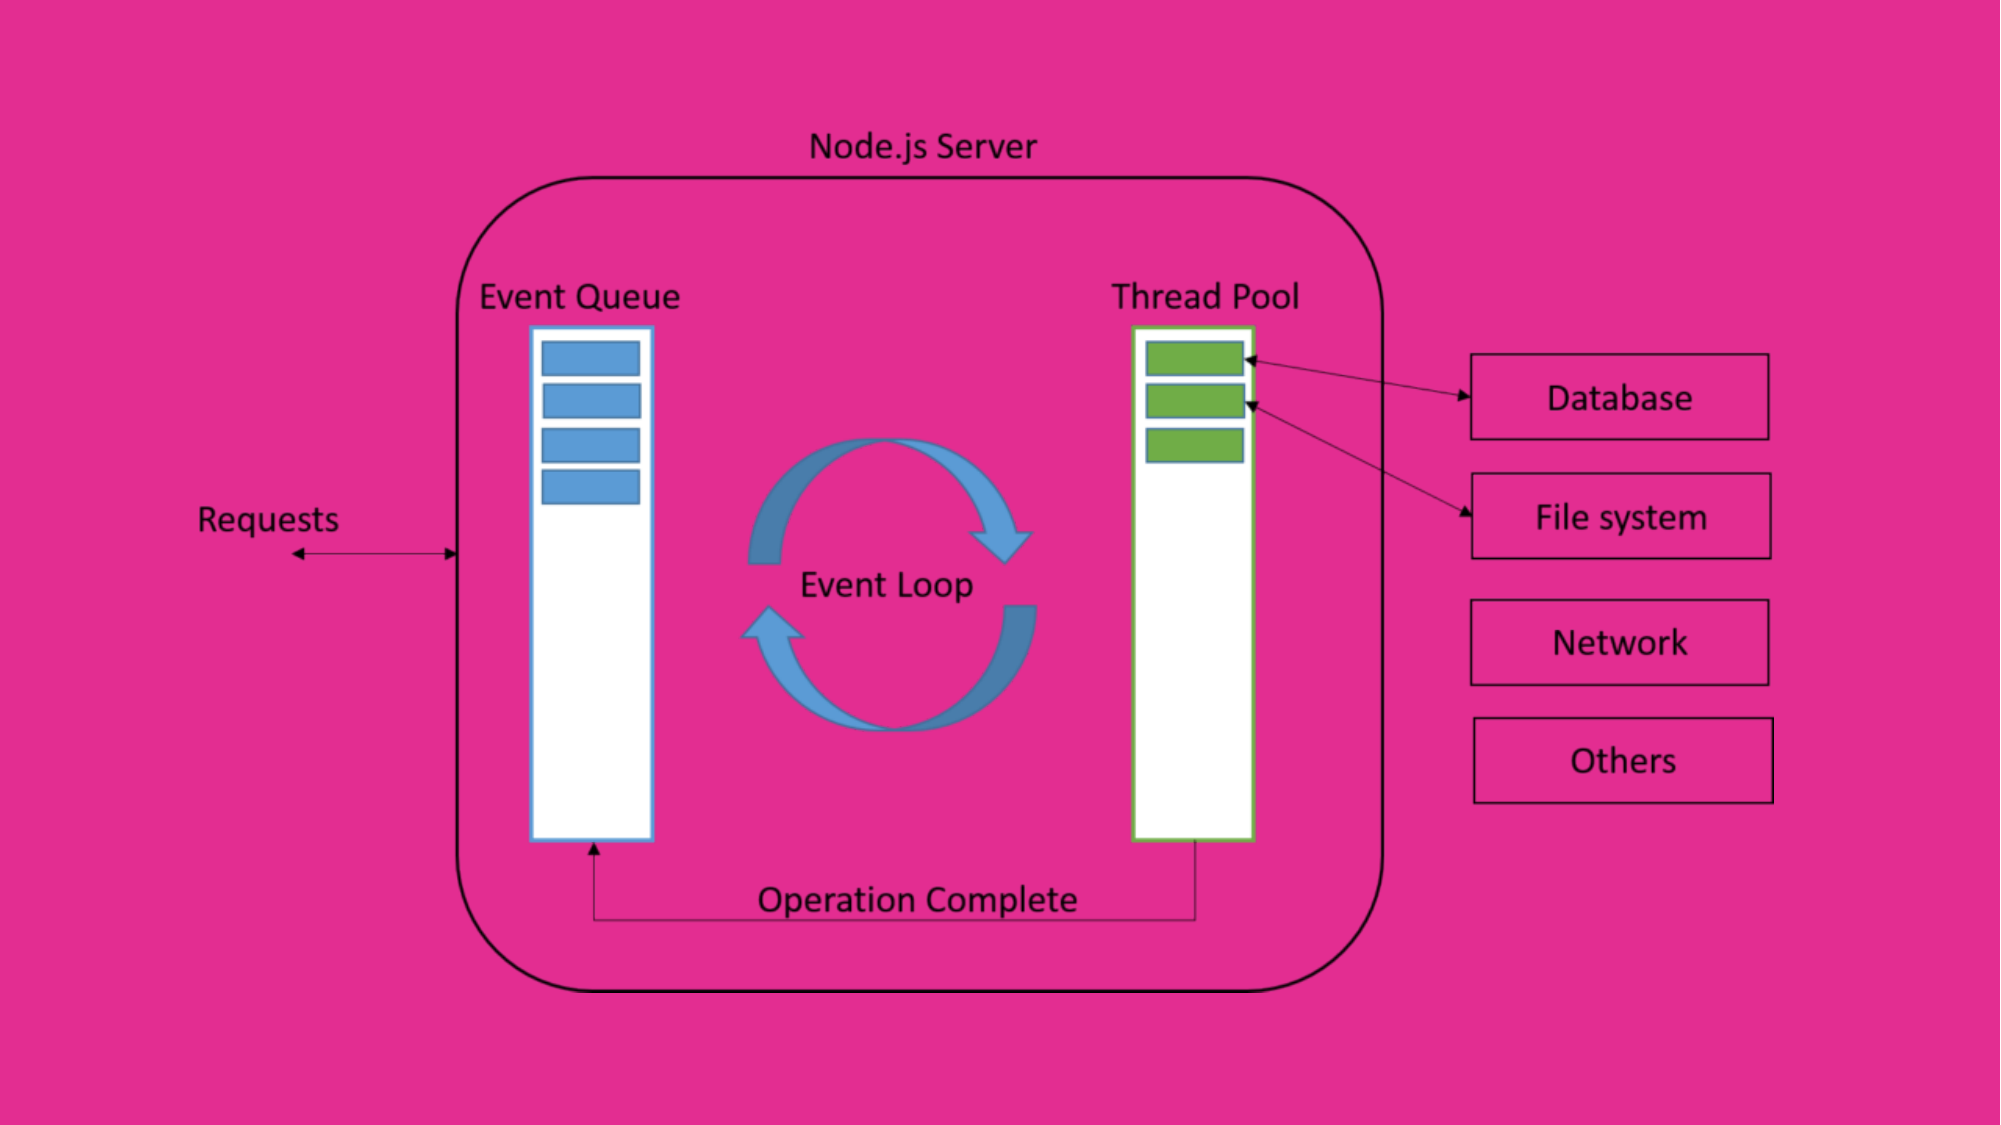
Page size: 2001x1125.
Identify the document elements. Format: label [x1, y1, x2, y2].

picture [173, 109, 1774, 993]
